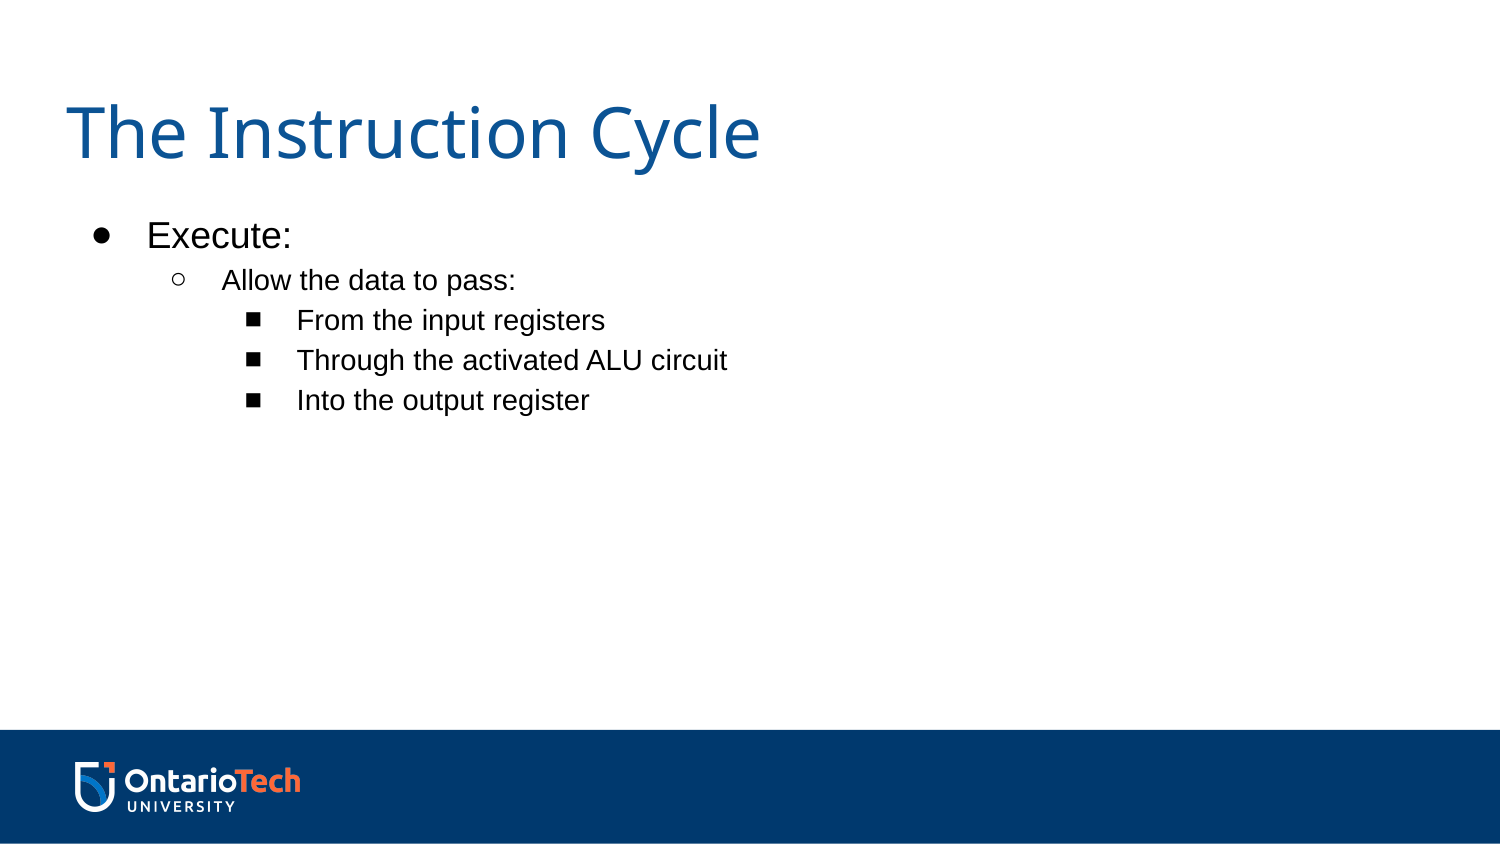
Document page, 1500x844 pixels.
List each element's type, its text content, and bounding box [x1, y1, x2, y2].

list Execute: Allow the data to pass: From the input registers Through the activated ALU circuit Into the output register [56, 189, 1361, 384]
picture [75, 762, 300, 812]
title The Instruction Cycle [51, 72, 1449, 167]
